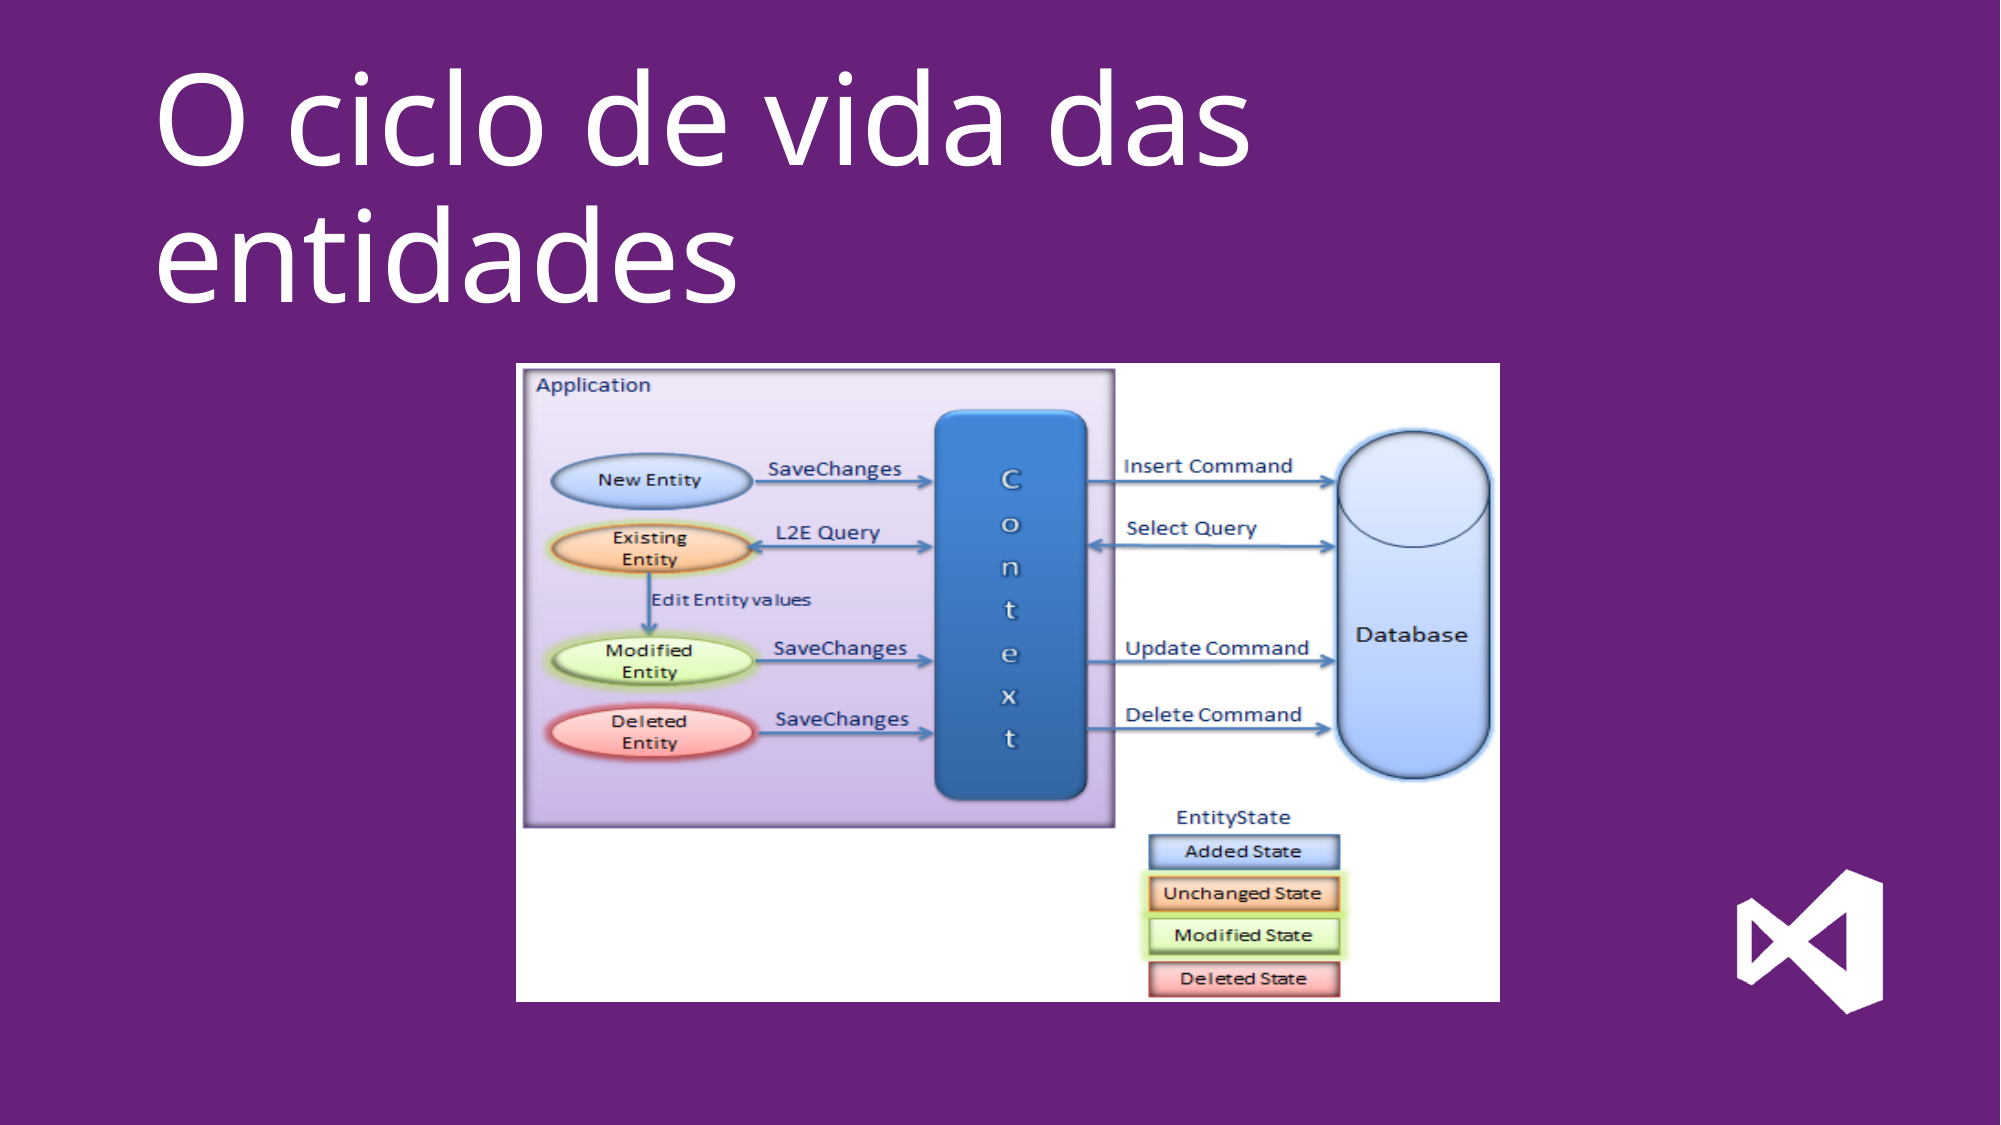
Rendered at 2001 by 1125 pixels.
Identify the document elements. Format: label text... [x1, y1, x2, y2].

title O ciclo de vida das entidades [137, 75, 1880, 338]
picture [1652, 784, 1967, 1098]
picture [516, 363, 1500, 1003]
